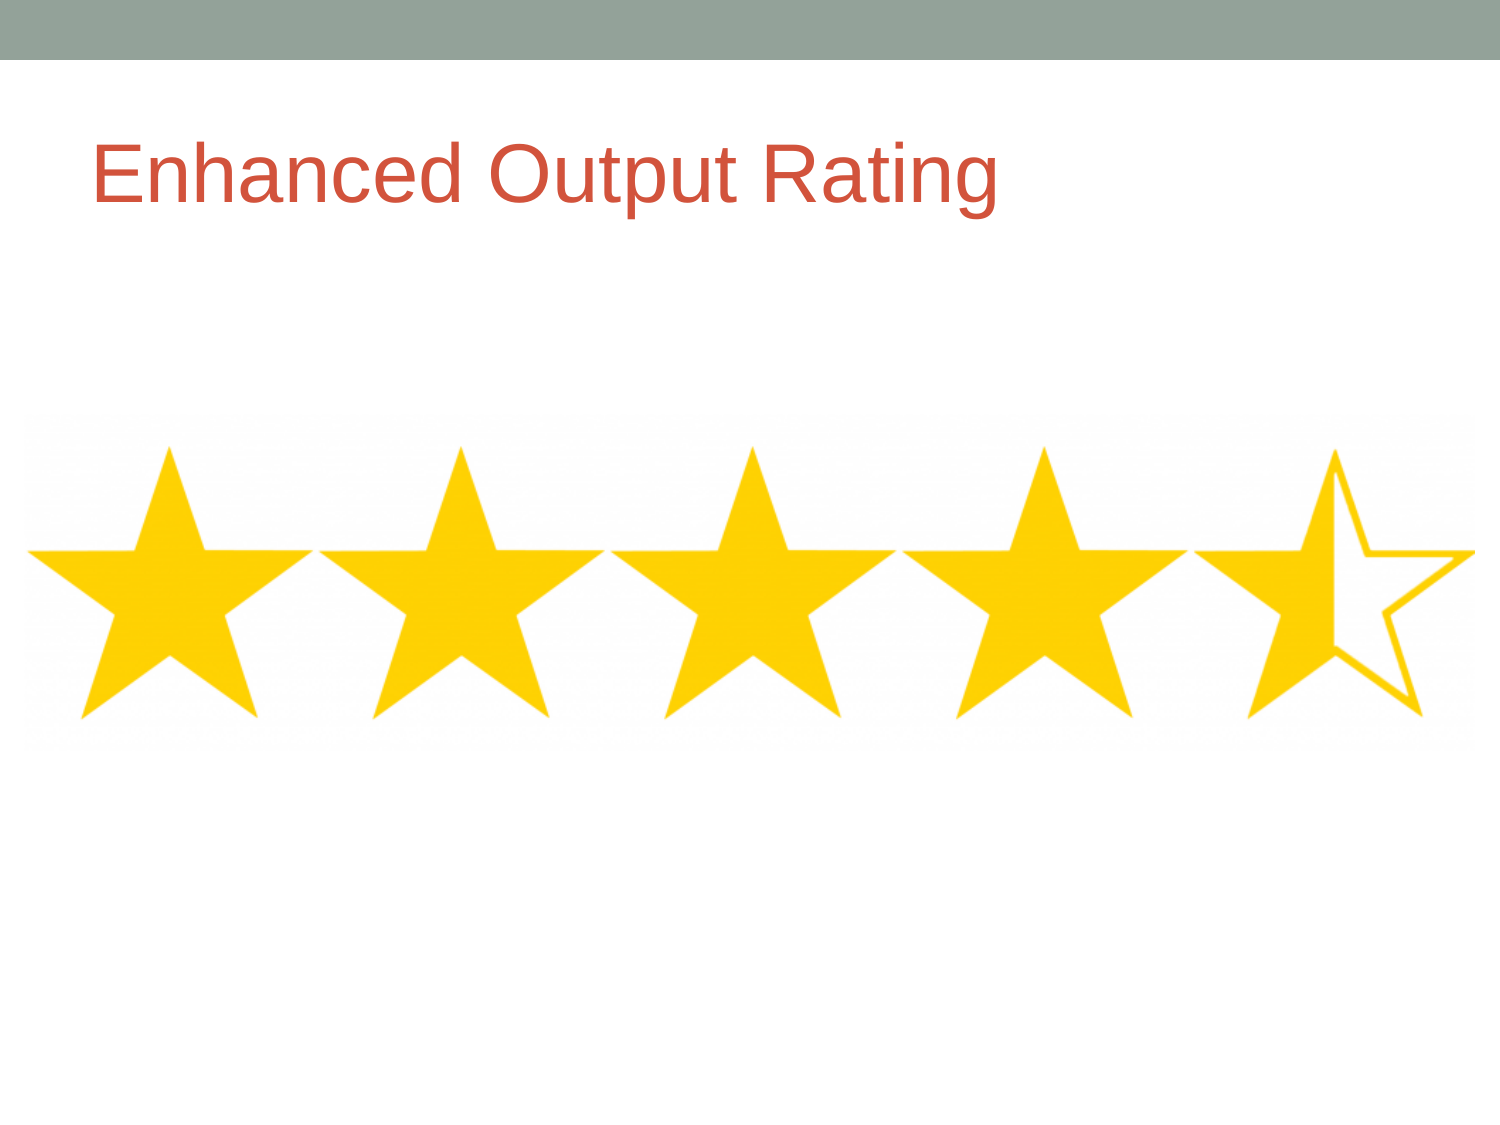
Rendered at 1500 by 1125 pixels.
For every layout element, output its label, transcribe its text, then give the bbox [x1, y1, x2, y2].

title Enhanced Output Rating [75, 87, 1425, 250]
picture [24, 414, 1476, 753]
